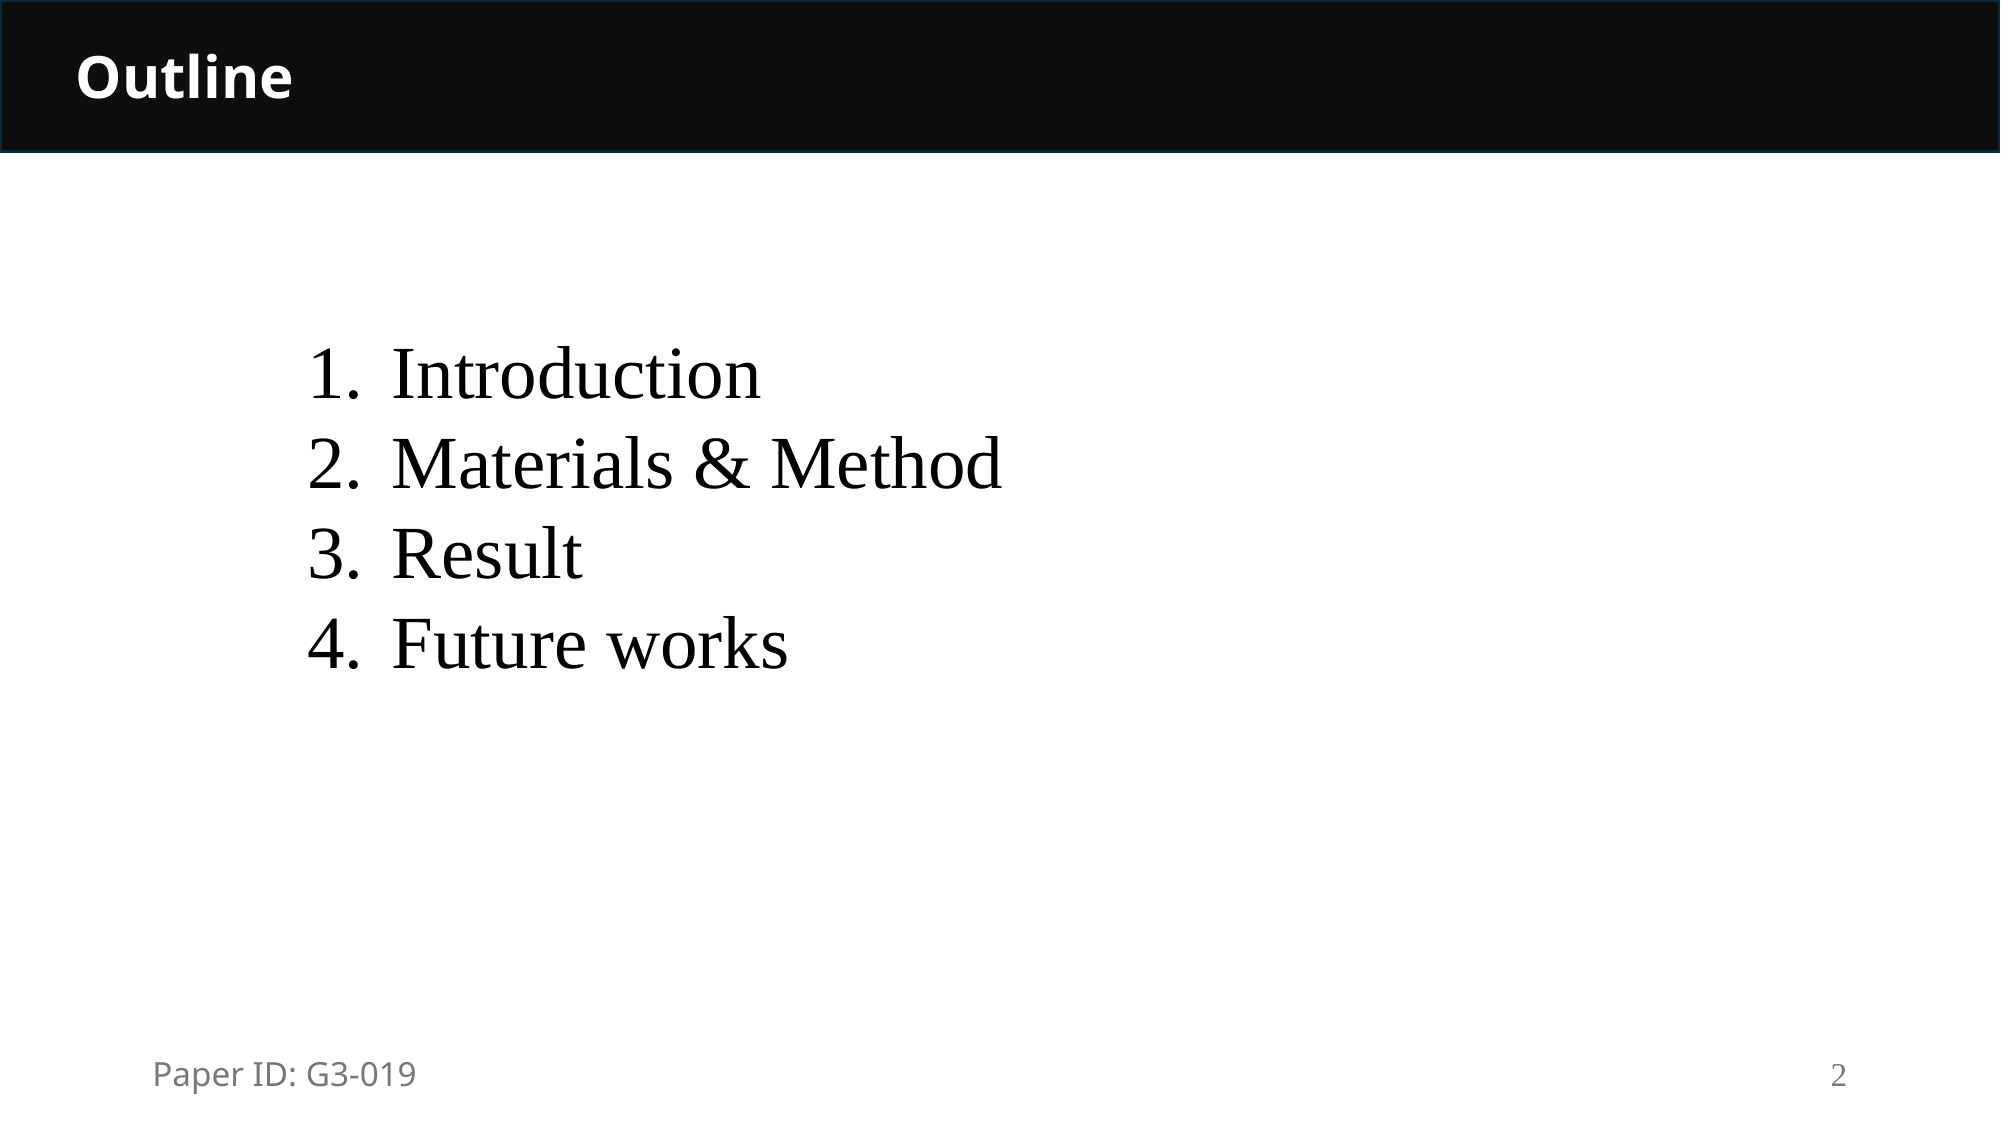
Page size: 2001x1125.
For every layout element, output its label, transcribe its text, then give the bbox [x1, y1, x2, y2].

slide_number Paper ID: G3-019 [137, 1042, 588, 1103]
text_box Outline [0, 0, 2000, 153]
slide_number 2 [1412, 1042, 1863, 1103]
text_box Introduction Materials & Method Result Future works [292, 316, 1624, 781]
